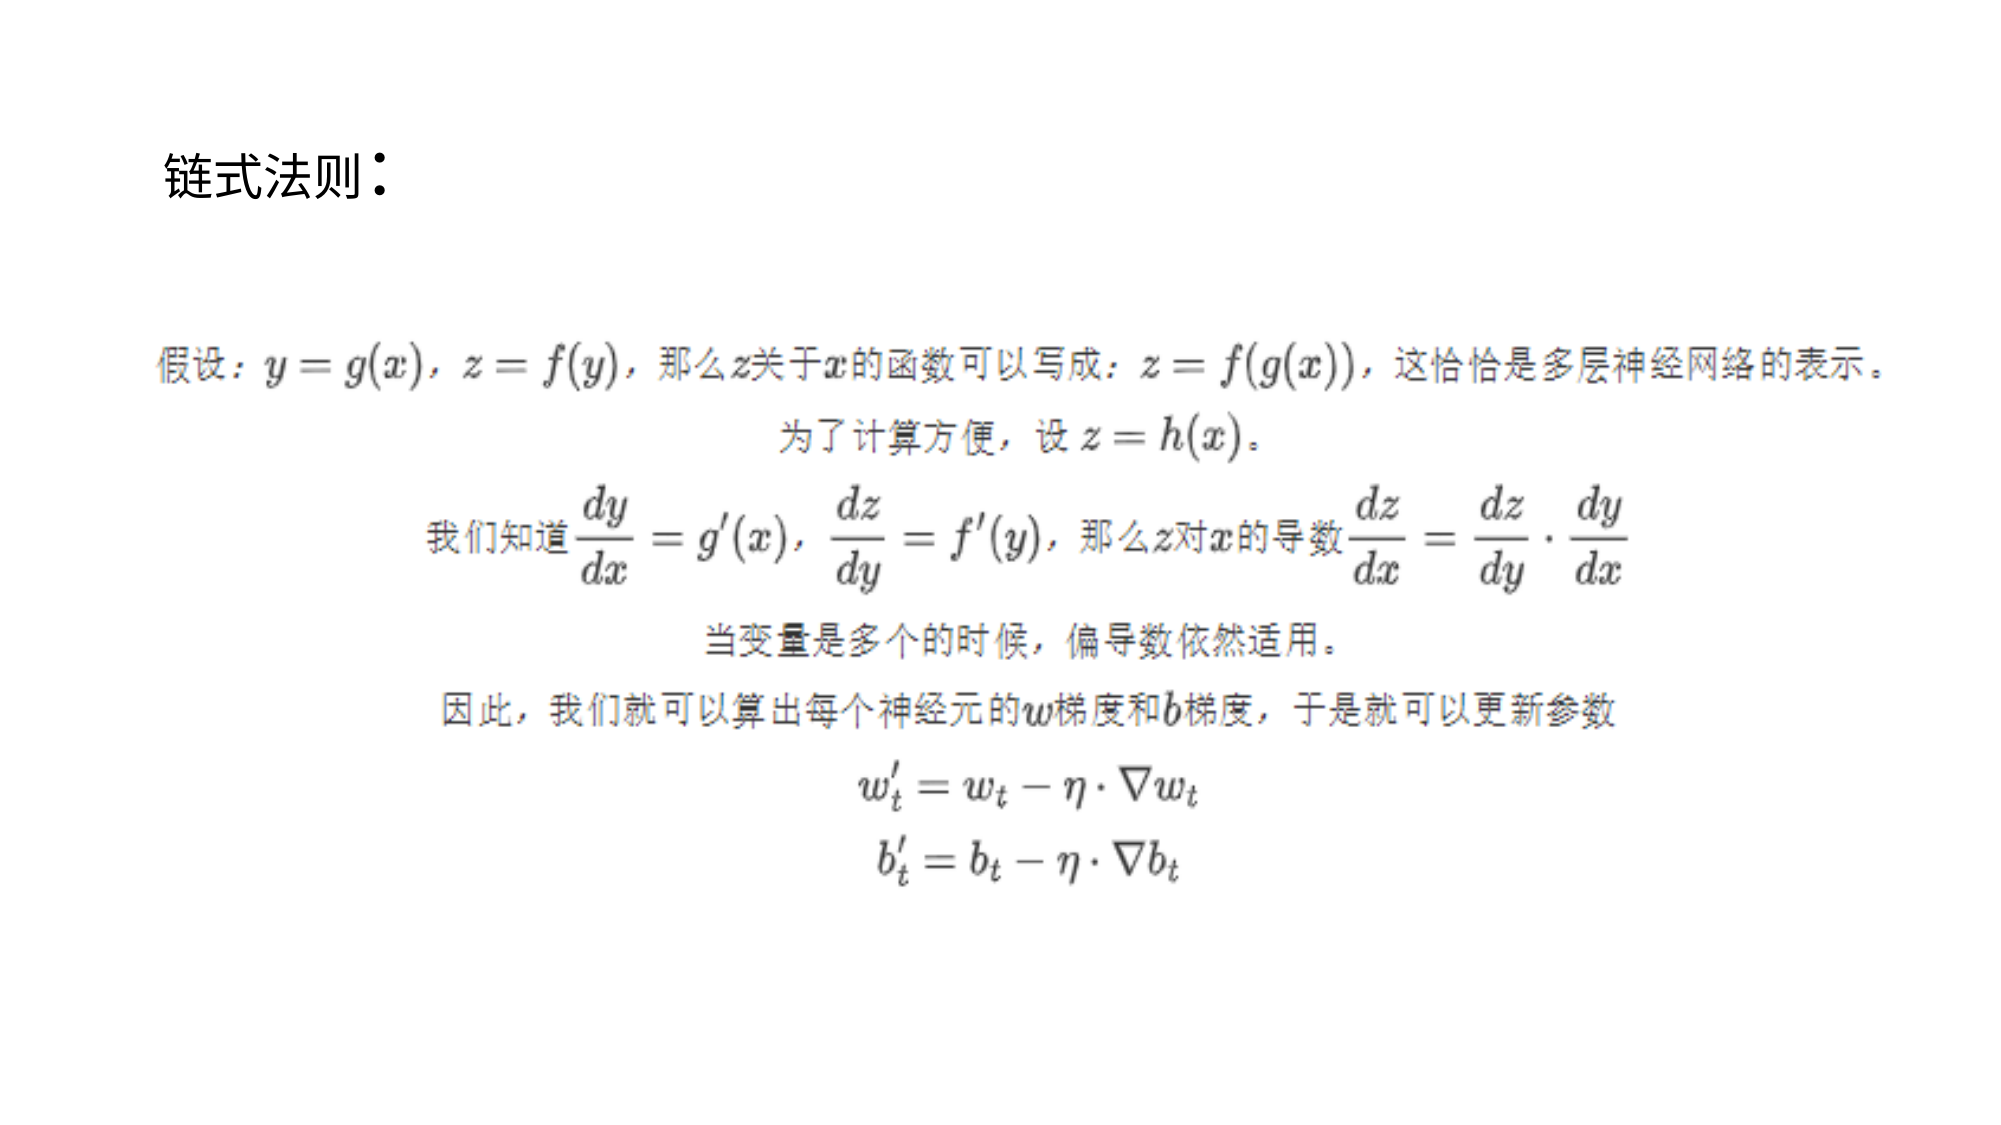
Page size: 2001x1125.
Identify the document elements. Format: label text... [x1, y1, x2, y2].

text_box 链式法则： [149, 121, 450, 217]
picture [148, 304, 1908, 923]
